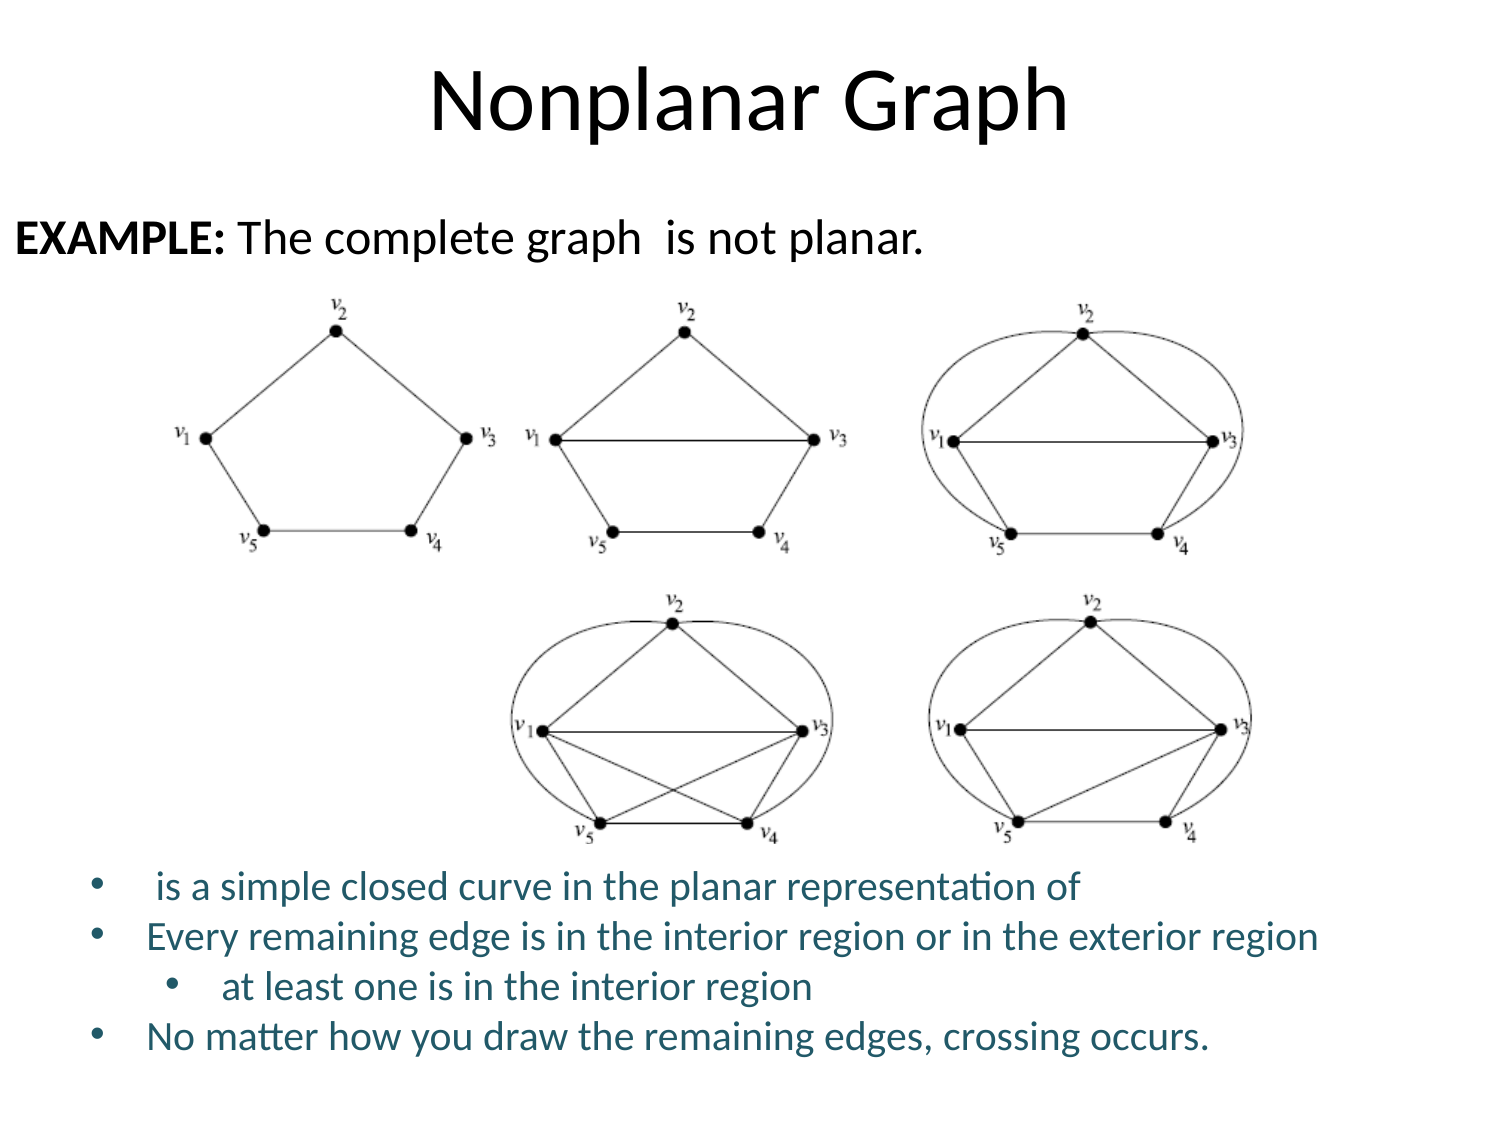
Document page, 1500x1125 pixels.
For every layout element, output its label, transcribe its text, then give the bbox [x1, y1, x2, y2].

title Nonplanar Graph [0, 0, 1500, 188]
picture [498, 593, 837, 844]
picture [914, 294, 1248, 559]
picture [518, 300, 858, 560]
picture [160, 289, 500, 562]
picture [914, 591, 1259, 845]
